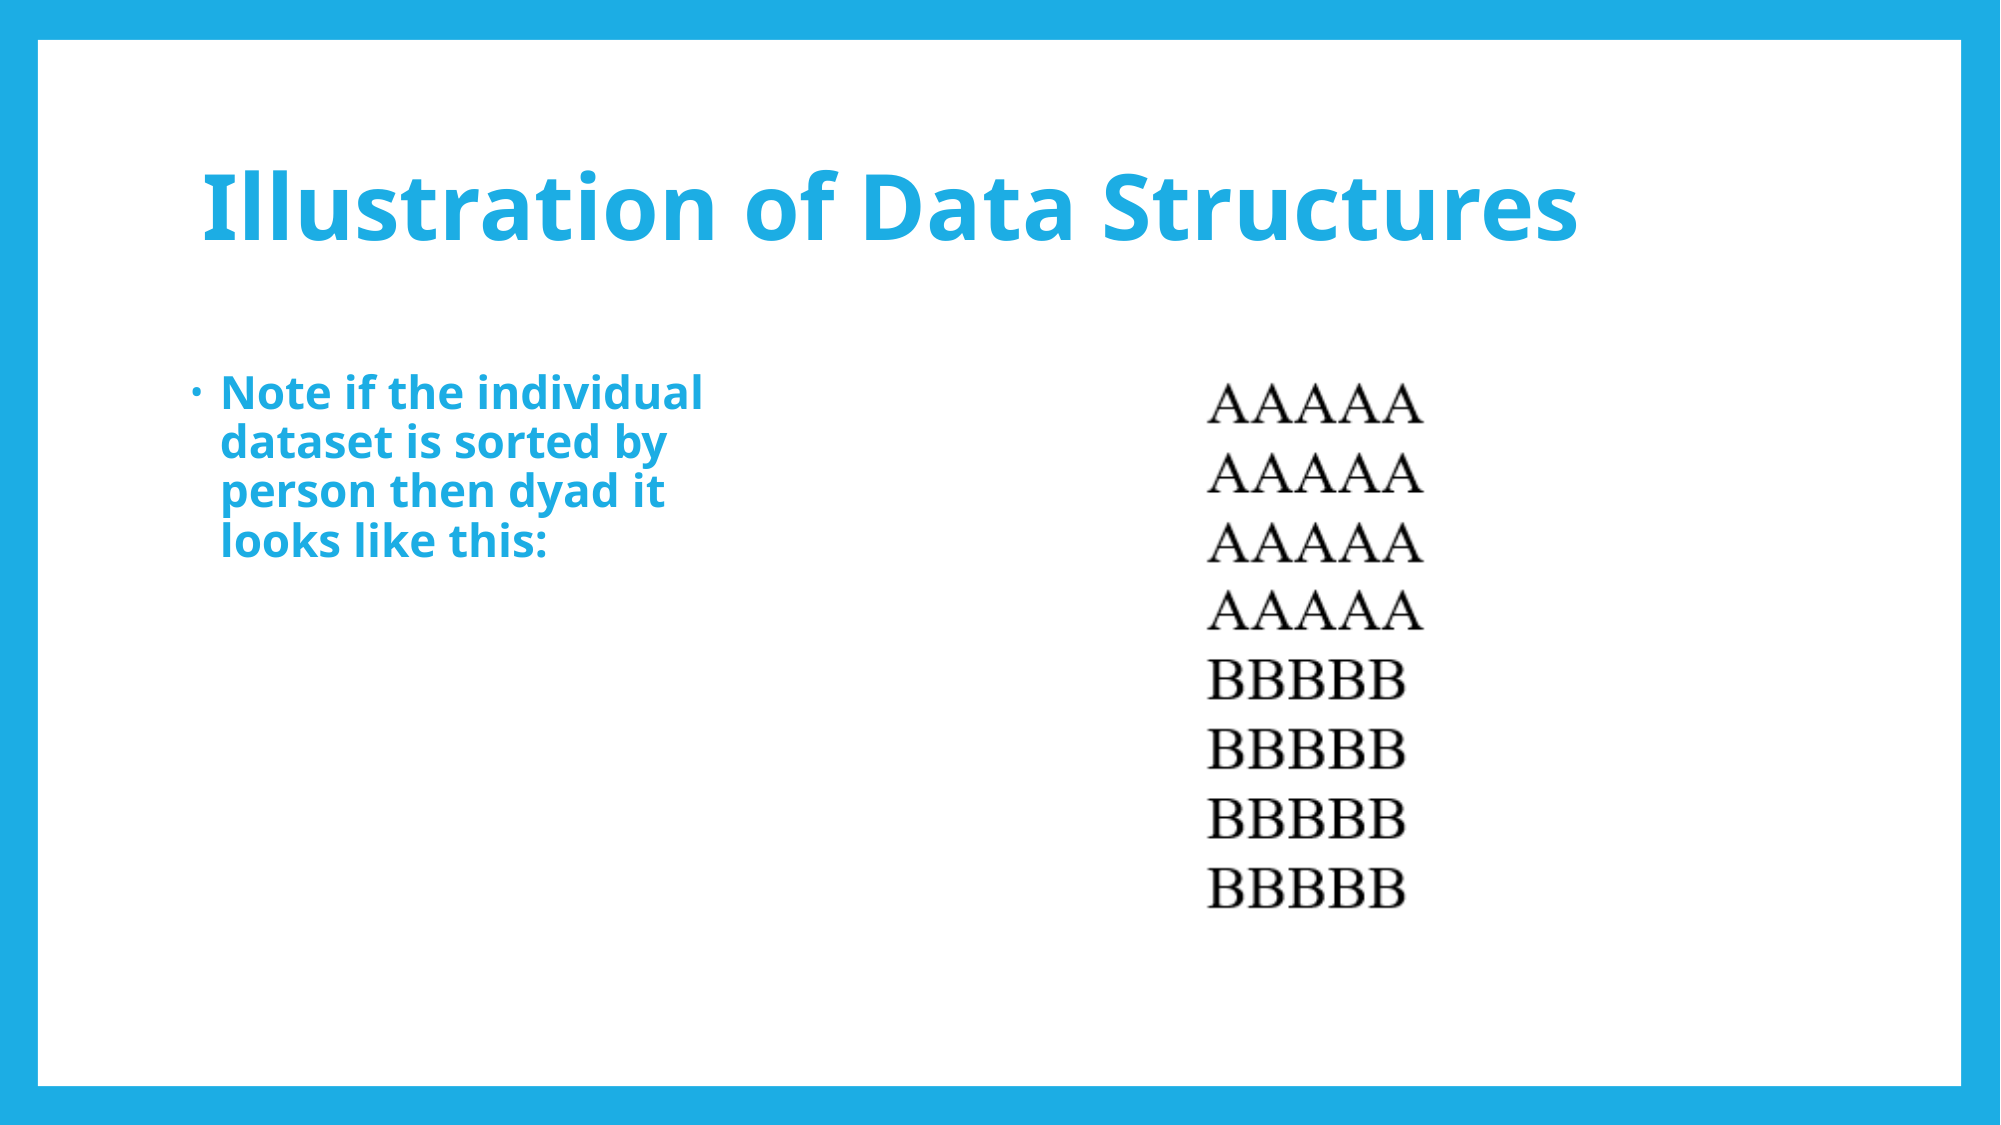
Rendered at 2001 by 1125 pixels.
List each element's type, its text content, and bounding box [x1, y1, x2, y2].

list Note if the individual dataset is sorted by person then dyad it looks like this: [167, 362, 777, 1025]
title Illustration of Data Structures [187, 99, 1808, 323]
picture [1117, 341, 1502, 962]
